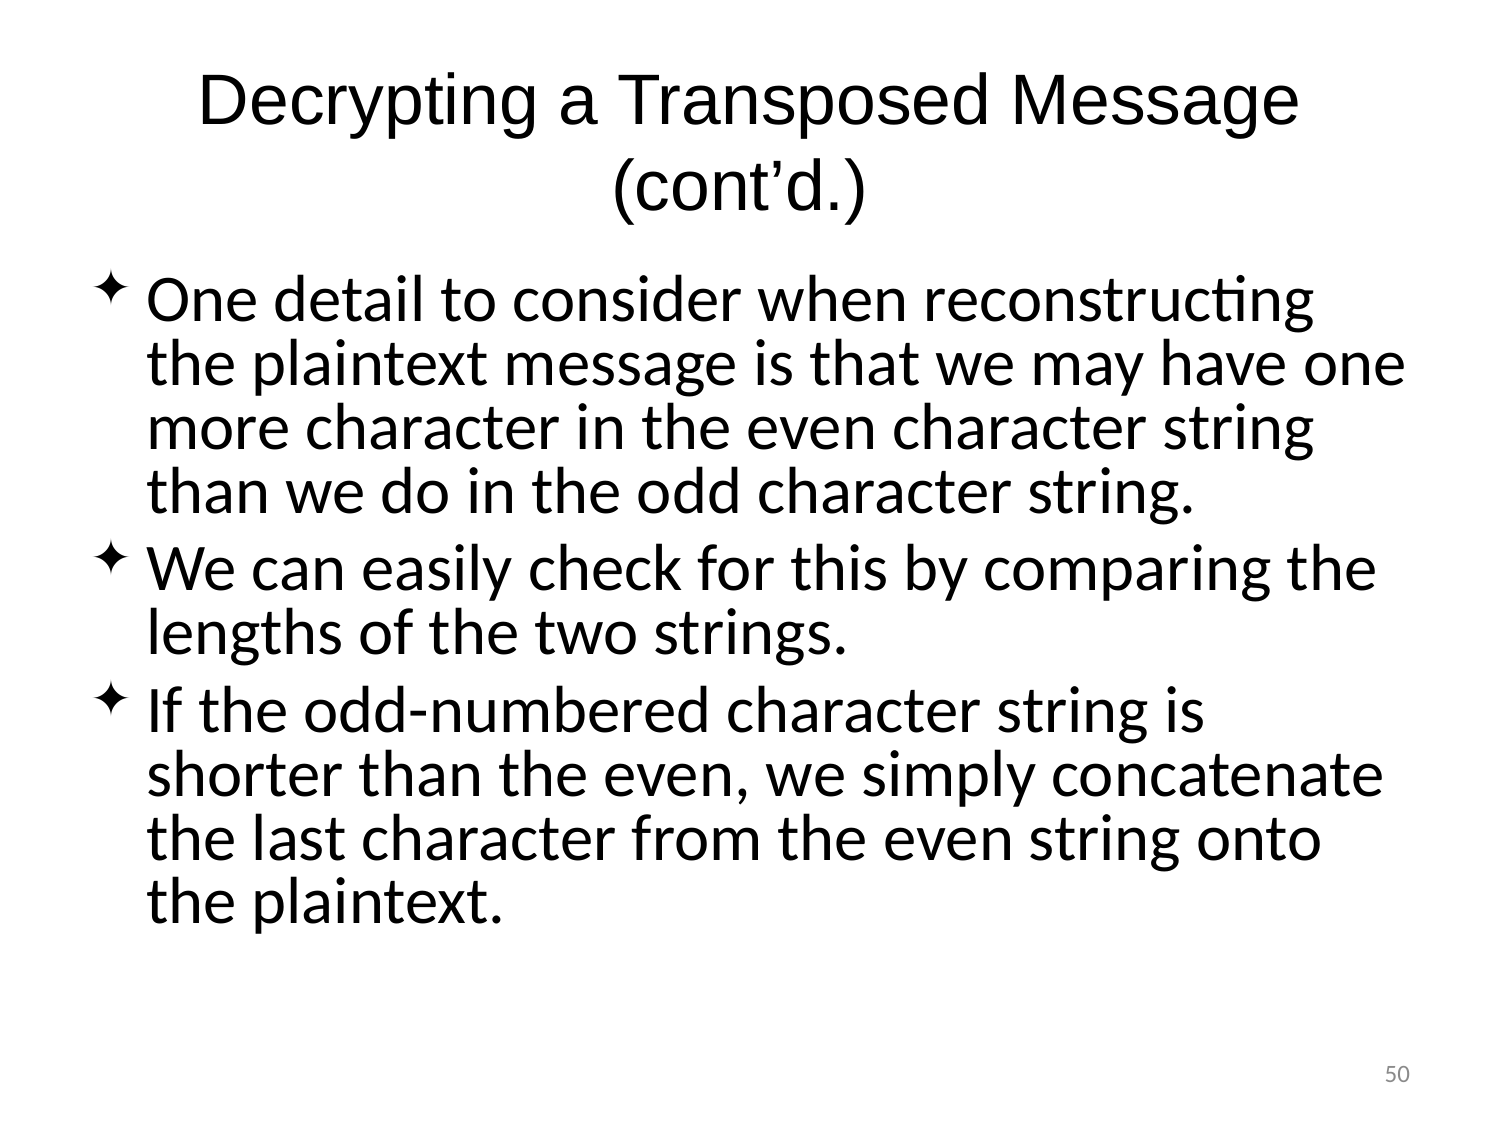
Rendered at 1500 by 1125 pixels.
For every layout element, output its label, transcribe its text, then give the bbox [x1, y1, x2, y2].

title Decrypting a Transposed Message (cont’d.) [75, 45, 1425, 233]
list One detail to consider when reconstructing the plaintext message is that we may have one more character in the even character string than we do in the odd character string. We can easily check for this by comparing the lengths of the two strings. If the odd-numbered character string is shorter than the even, we simply concatenate the last character from the even string onto the plaintext. [75, 262, 1425, 1005]
slide_number 50 [1074, 1042, 1425, 1103]
